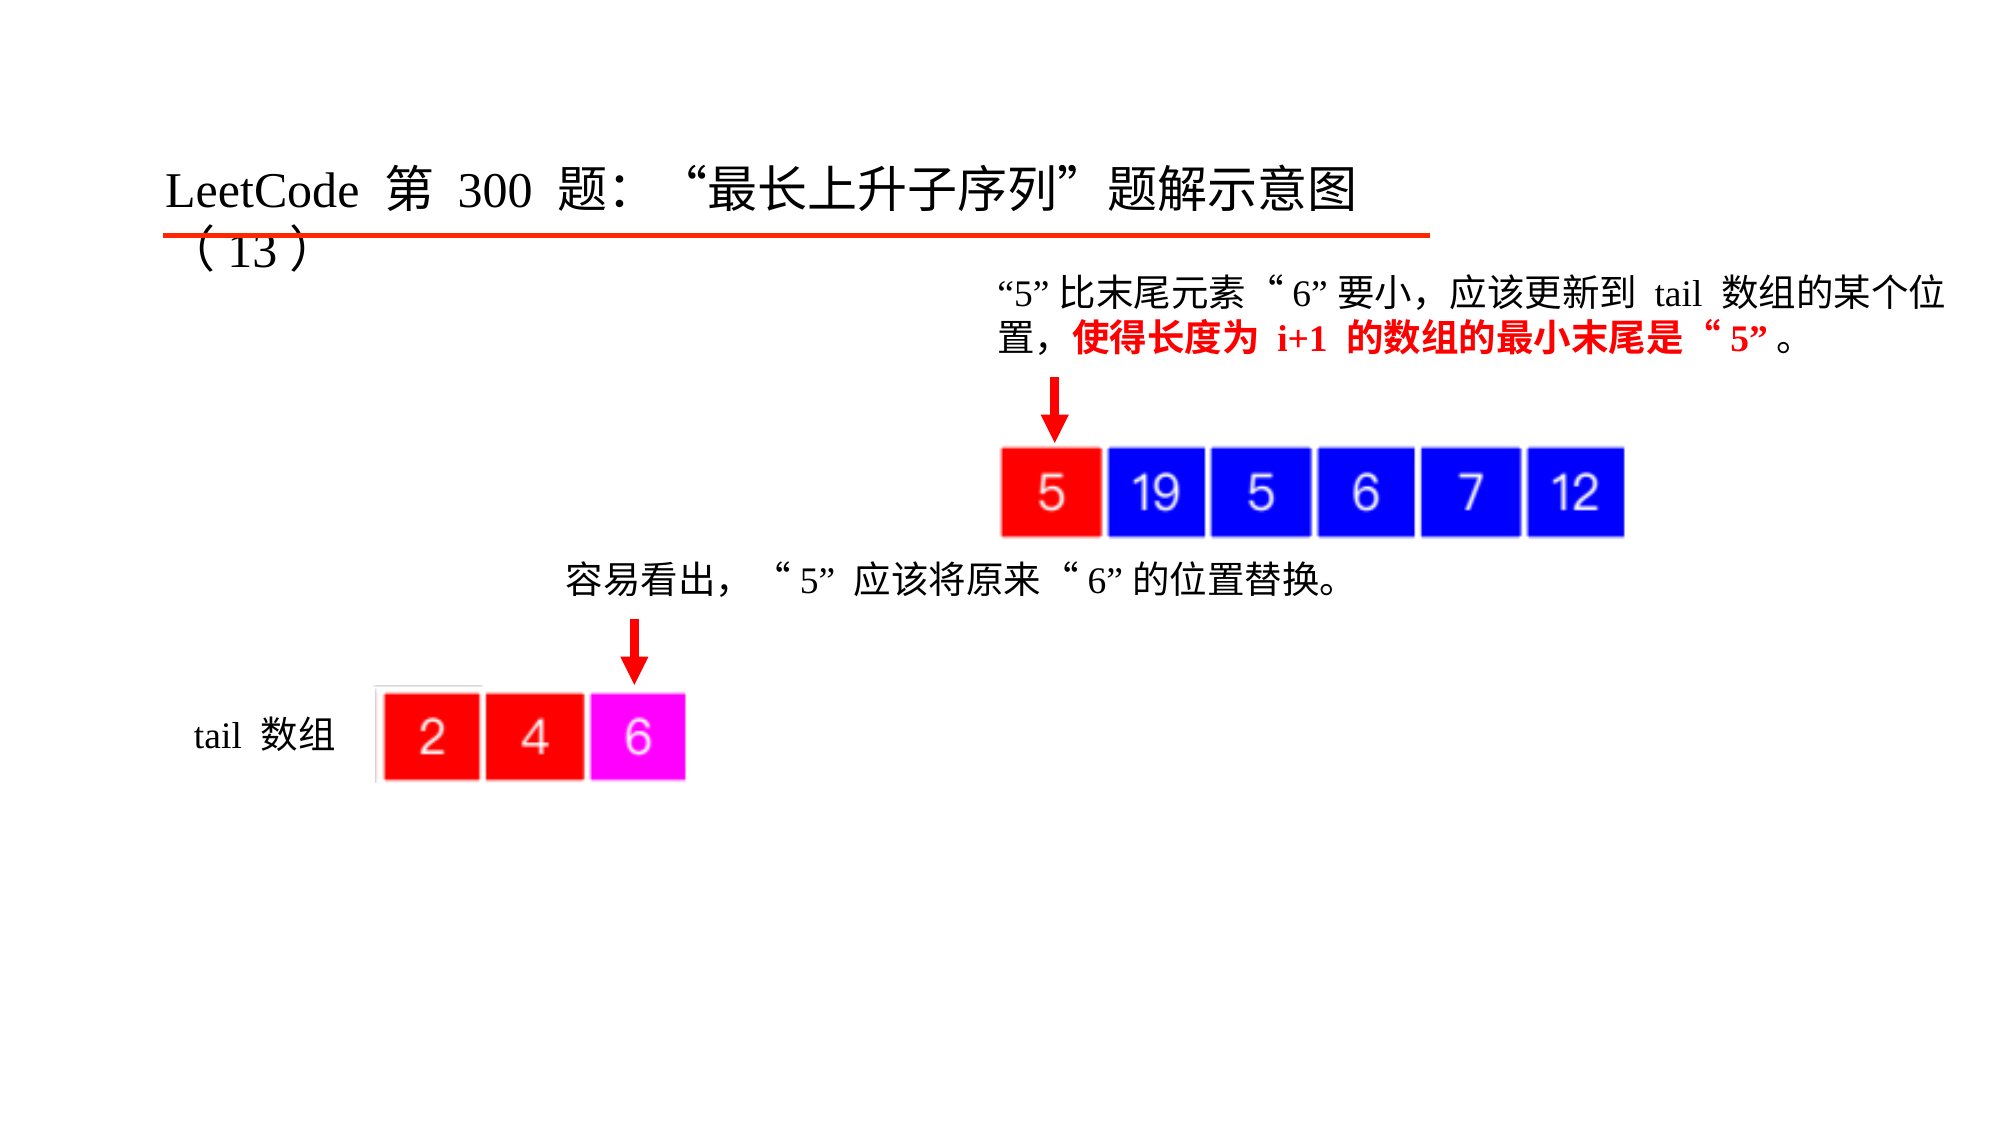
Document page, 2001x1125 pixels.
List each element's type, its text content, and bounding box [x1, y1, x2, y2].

text_box LeetCode 第 300 题：“最长上升子序列”题解示意图（13） [150, 150, 1465, 286]
text_box tail 数组 [179, 703, 362, 763]
picture [996, 442, 1630, 540]
text_box 容易看出，“5” 应该将原来“6”的位置替换。 [551, 548, 1372, 609]
picture [373, 684, 690, 783]
text_box “5”比末尾元素“6”要小，应该更新到 tail 数组的某个位置，使得长度为 i+1 的数组的最小末尾是“5”。 [982, 261, 1983, 366]
